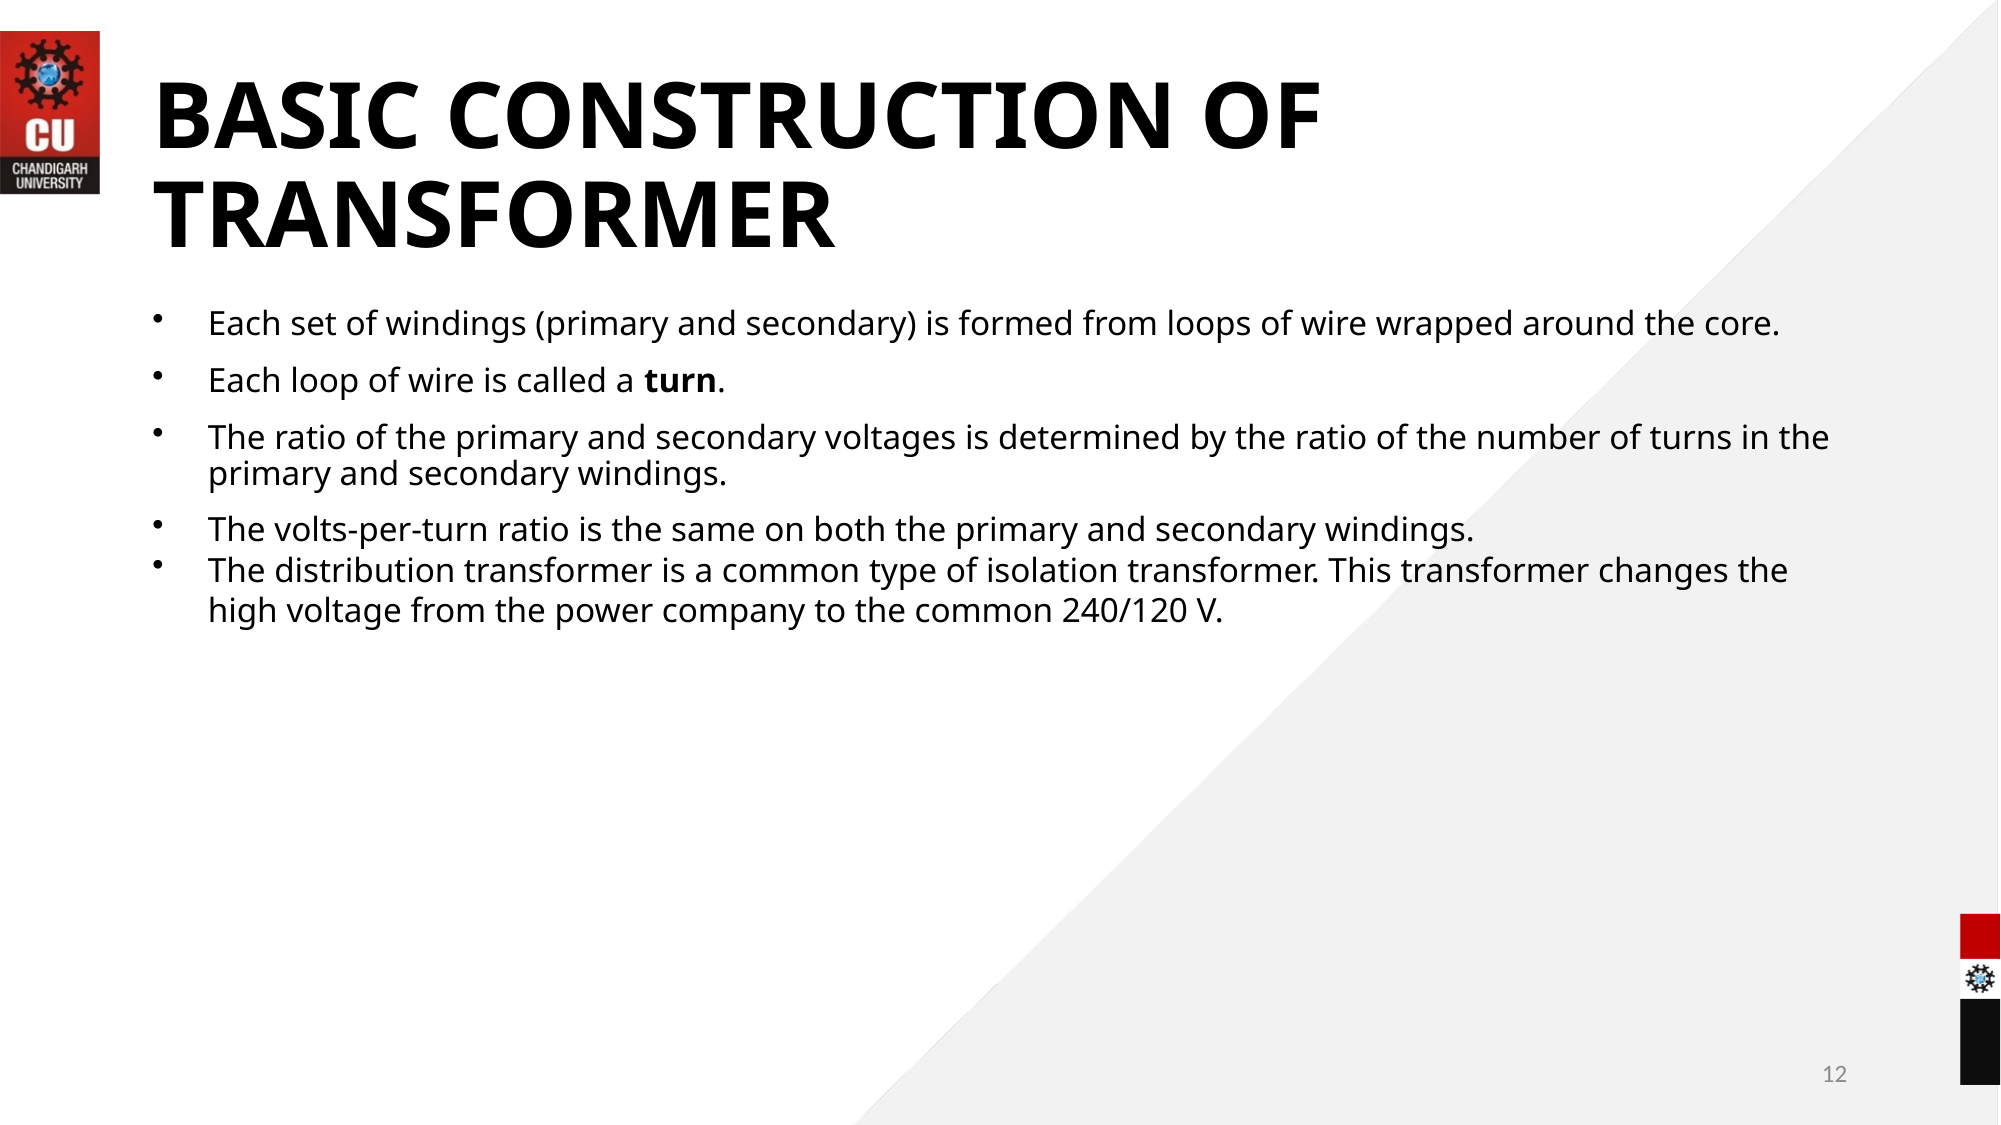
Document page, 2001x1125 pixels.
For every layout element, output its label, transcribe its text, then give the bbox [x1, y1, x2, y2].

title BASIC CONSTRUCTION OF TRANSFORMER [137, 59, 1863, 278]
list Each set of windings (primary and secondary) is formed from loops of wire wrapped around the core. Each loop of wire is called a turn. The ratio of the primary and secondary voltages is determined by the ratio of the number of turns in the primary and secondary windings. The volts-per-turn ratio is the same on both the primary and secondary windings. The distribution transformer is a common type of isolation transformer. This transformer changes the high voltage from the power company to the common 240/120 V. [137, 299, 1863, 1014]
picture [0, 0, 2001, 1125]
slide_number 12 [1412, 1042, 1863, 1103]
